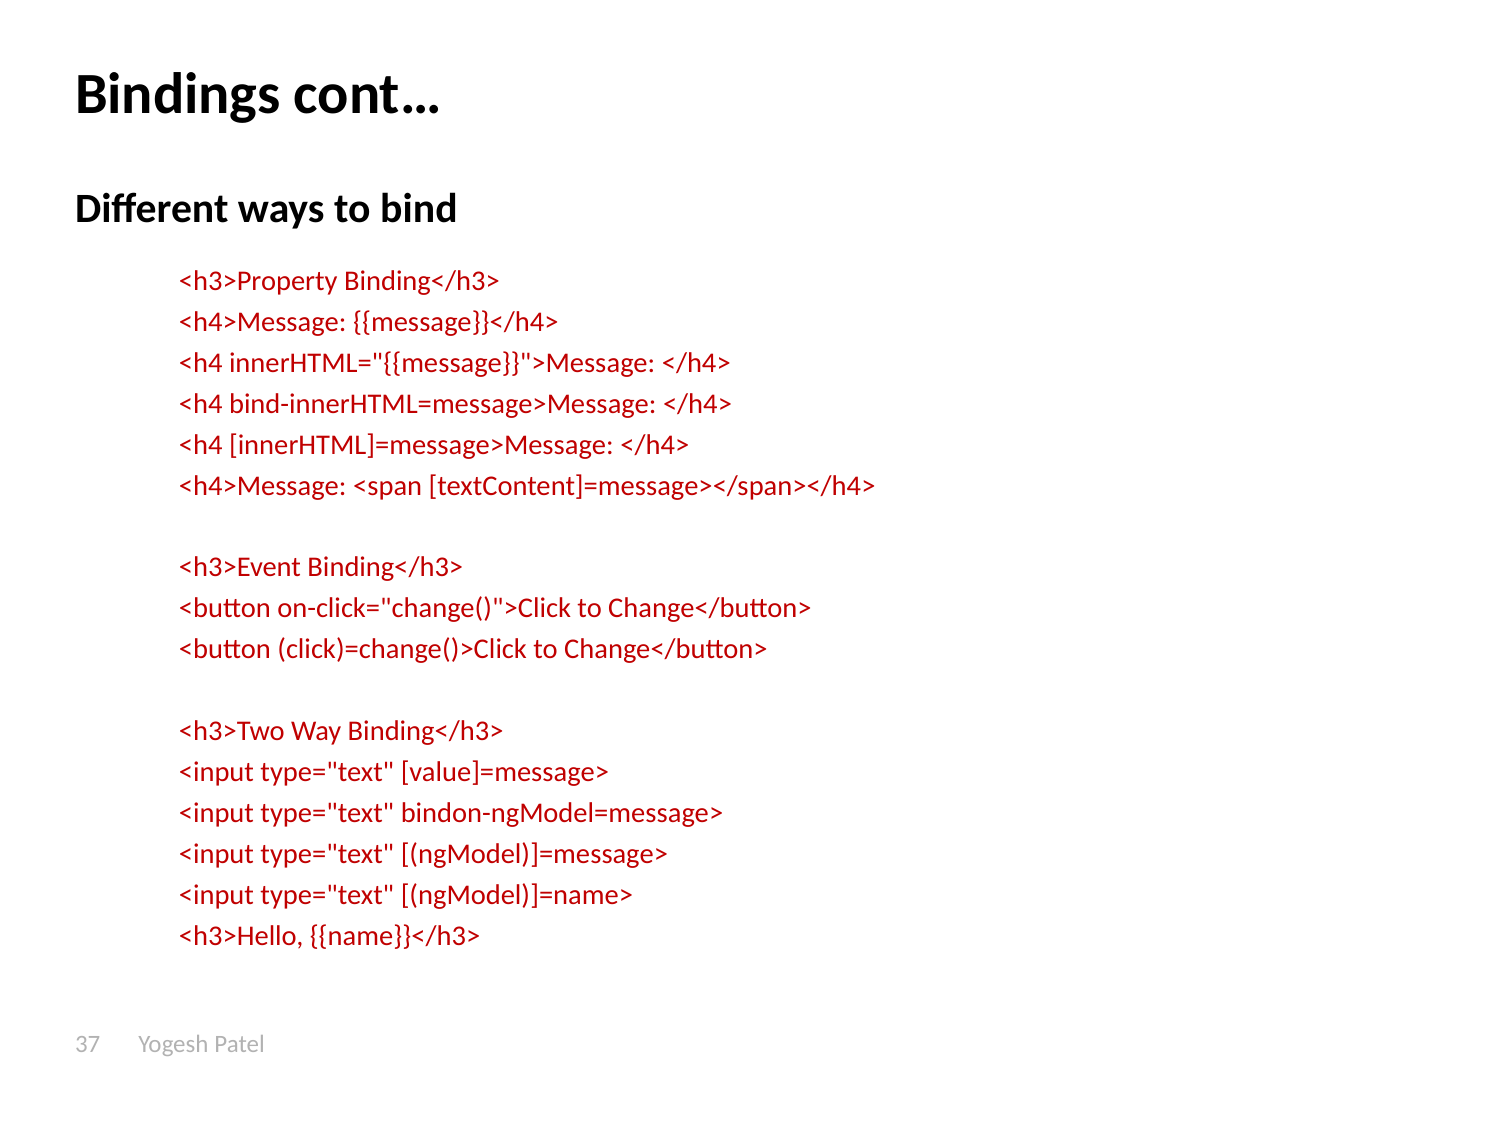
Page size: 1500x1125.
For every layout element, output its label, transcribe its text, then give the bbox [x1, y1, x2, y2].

list <h3>Property Binding</h3> <h4>Message: {{message}}</h4> <h4 innerHTML="{{message}}">Message: </h4> <h4 bind-innerHTML=message>Message: </h4> <h4 [innerHTML]=message>Message: </h4> <h4>Message: <span [textContent]=message></span></h4> <h3>Event Binding</h3> <button on-click="change()">Click to Change</button> <button (click)=change()>Click to Change</button> <h3>Two Way Binding</h3> <input type="text" [value]=message> <input type="text" bindon-ngModel=message> <input type="text" [(ngModel)]=message> <input type="text" [(ngModel)]=name> <h3>Hello, {{name}}</h3> [75, 255, 1425, 952]
footer Yogesh Patel [139, 1012, 1157, 1073]
list Different ways to bind [75, 180, 1425, 255]
title Bindings cont… [75, 55, 1425, 180]
slide_number 37 [75, 1012, 139, 1073]
